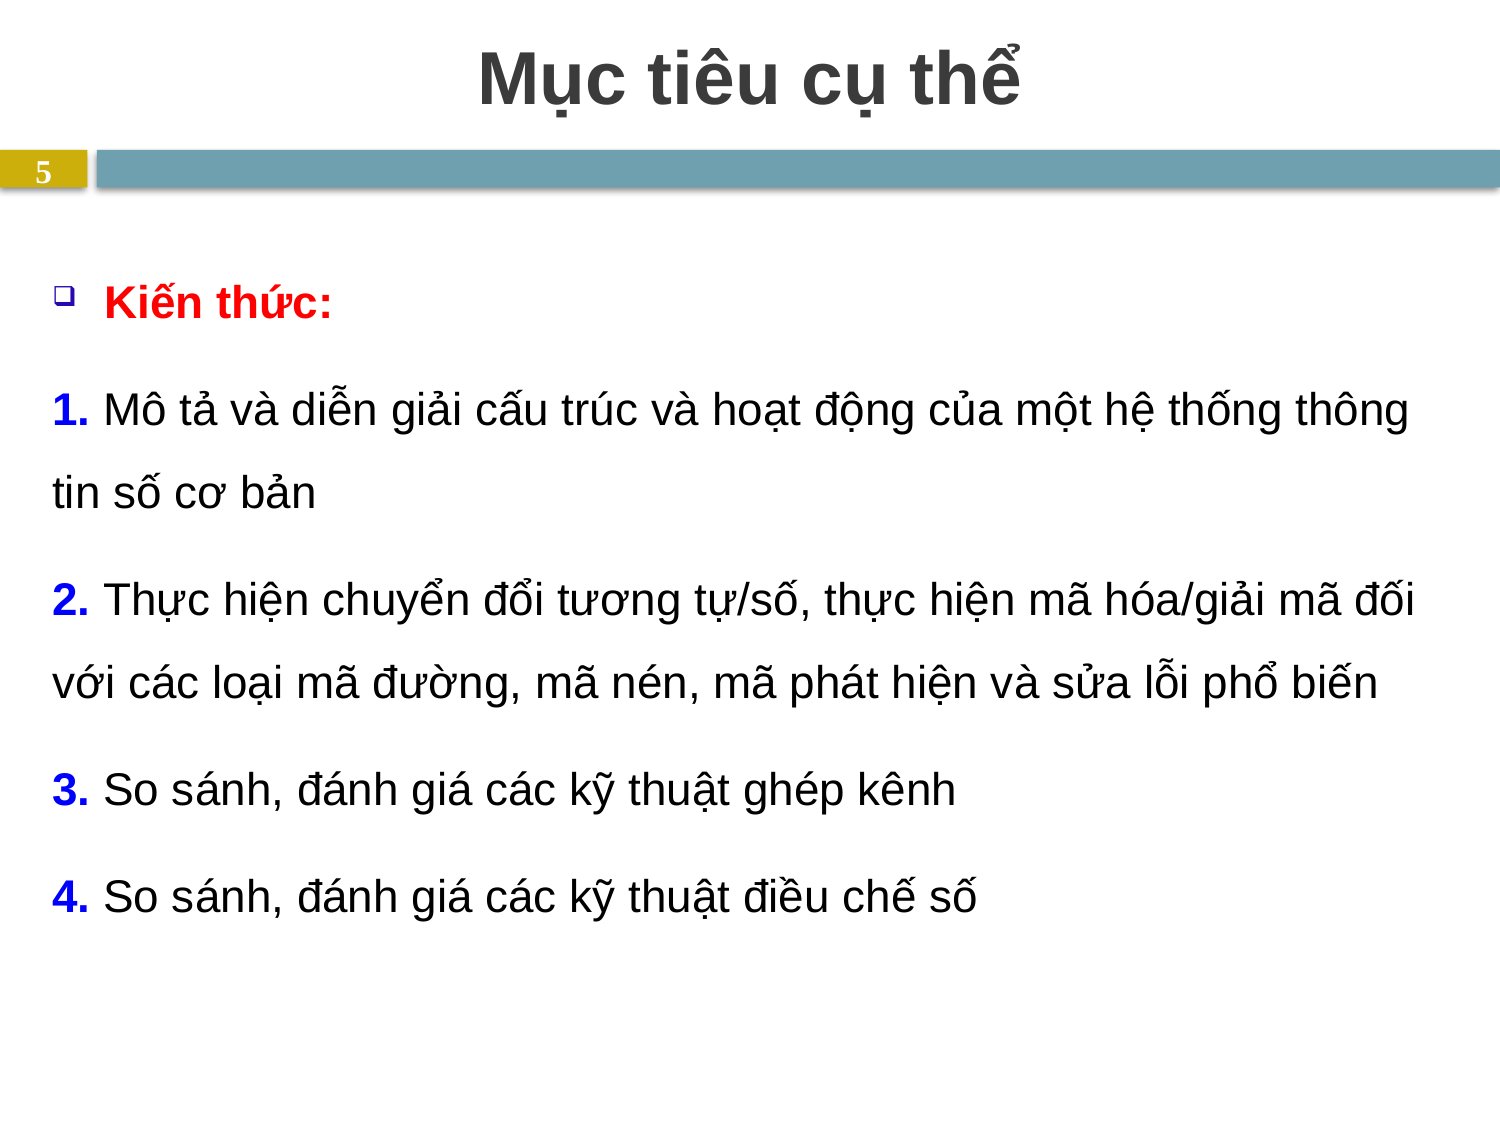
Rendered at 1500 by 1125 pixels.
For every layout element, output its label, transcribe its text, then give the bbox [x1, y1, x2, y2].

list Kiến thức: 1. Mô tả và diễn giải cấu trúc và hoạt động của một hệ thống thông tin số cơ bản 2. Thực hiện chuyển đổi tương tự/số, thực hiện mã hóa/giải mã đối với các loại mã đường, mã nén, mã phát hiện và sửa lỗi phổ biến 3. So sánh, đánh giá các kỹ thuật ghép kênh 4. So sánh, đánh giá các kỹ thuật điều chế số [37, 237, 1463, 988]
slide_number 5 [0, 149, 88, 191]
title Mục tiêu cụ thể [0, 12, 1500, 138]
